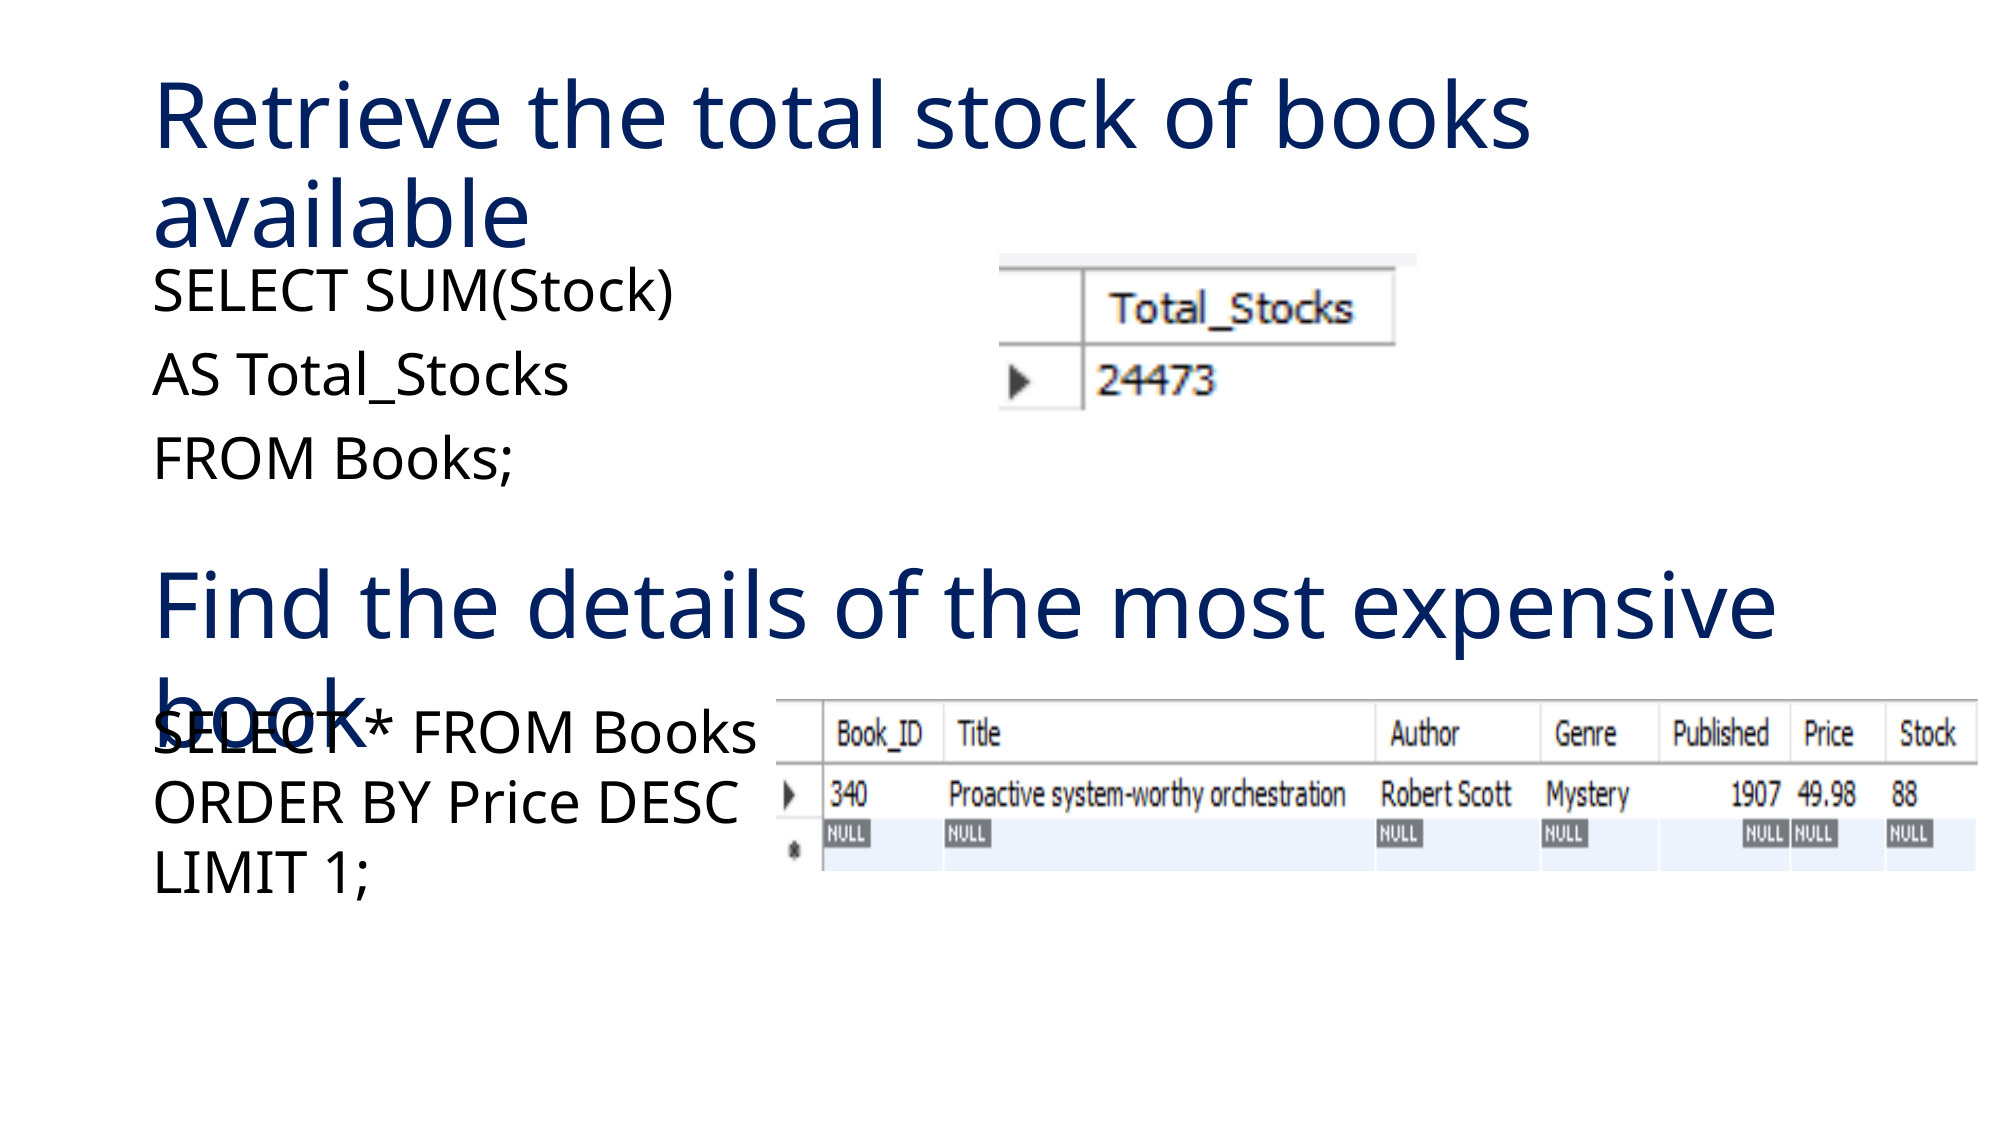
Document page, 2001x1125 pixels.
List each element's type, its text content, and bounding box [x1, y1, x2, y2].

picture [776, 699, 1991, 871]
picture [999, 253, 1417, 472]
text_box SELECT * FROM Books ORDER BY Price DESC LIMIT 1; [137, 687, 1138, 913]
title Retrieve the total stock of books available [137, 59, 1930, 278]
list SELECT SUM(Stock) AS Total_Stocks FROM Books; [137, 253, 1863, 517]
text_box Find the details of the most expensive book [137, 538, 1969, 699]
